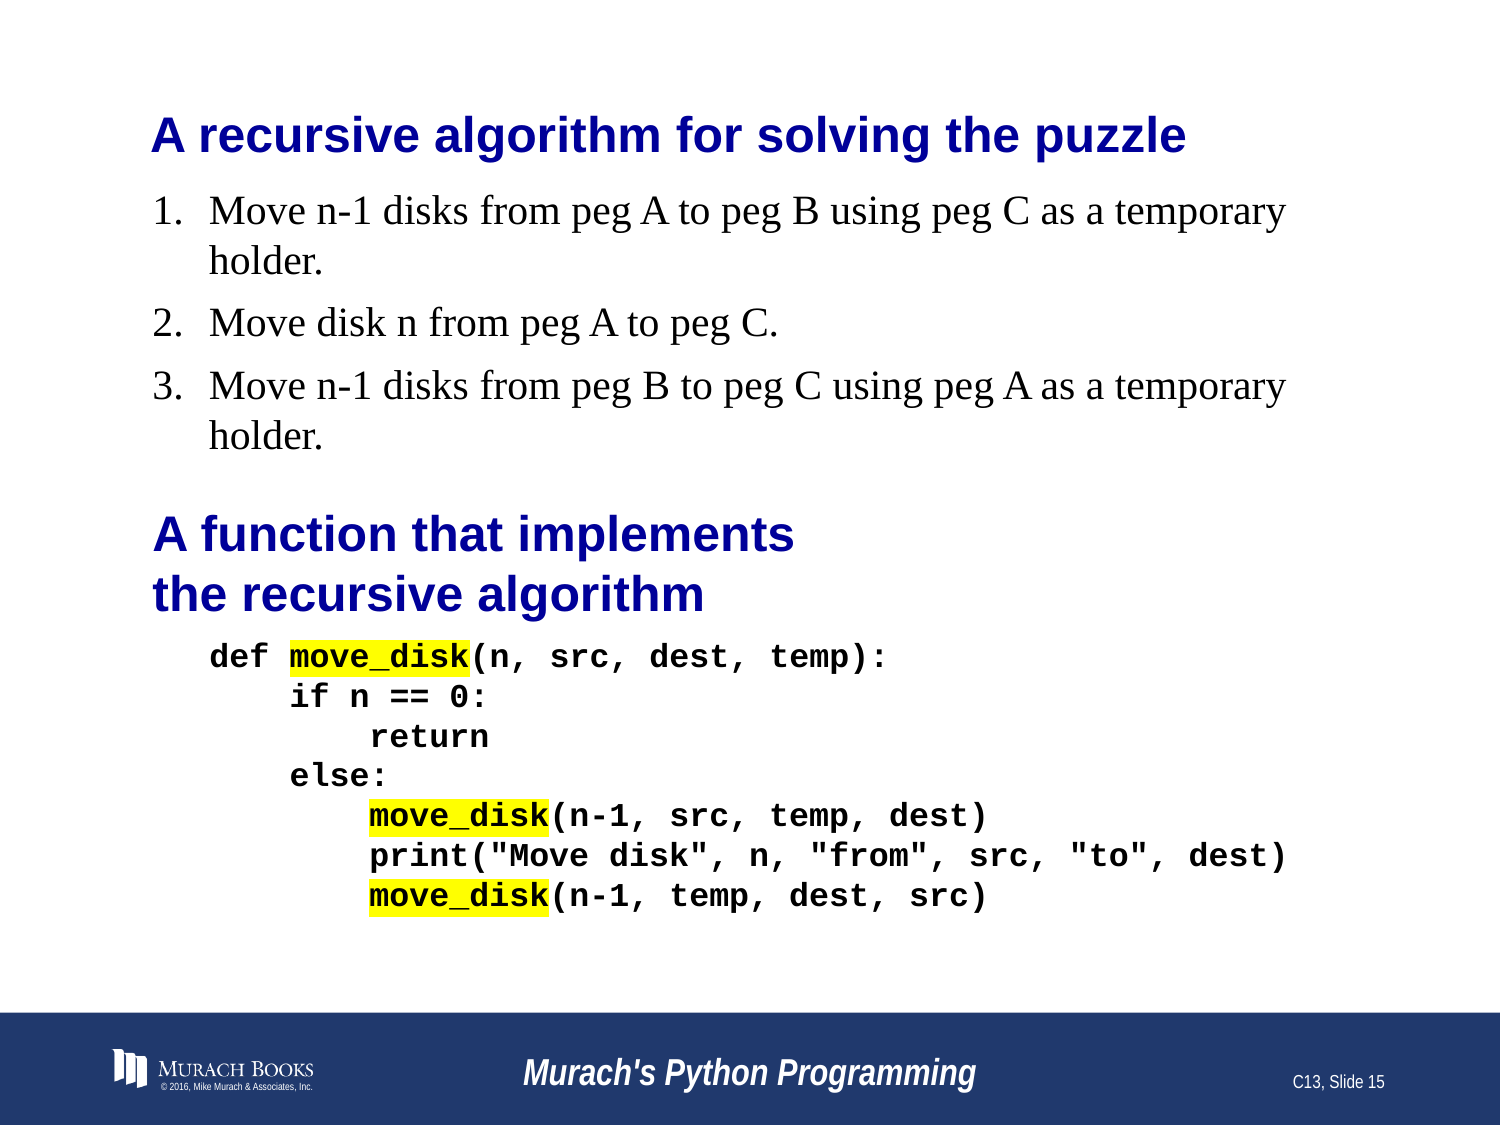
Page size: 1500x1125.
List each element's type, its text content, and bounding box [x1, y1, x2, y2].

title A recursive algorithm for solving the puzzle [150, 102, 1350, 164]
list Move n-1 disks from peg A to peg B using peg C as a temporary holder. Move disk n from peg A to peg C. Move n-1 disks from peg B to peg C using peg A as a temporary holder. A function that implements the recursive algorithm def move_disk(n, src, dest, temp): if n == 0: return else: move_disk(n-1, src, temp, dest) print("Move disk", n, "from", src, "to", dest) move_disk(n-1, temp, dest, src) [137, 174, 1350, 975]
slide_number C13, Slide 15 [1087, 1025, 1400, 1100]
footer © 2016, Mike Murach & Associates, Inc. [12, 1025, 463, 1100]
slide_number Murach's Python Programming [463, 1025, 1050, 1100]
